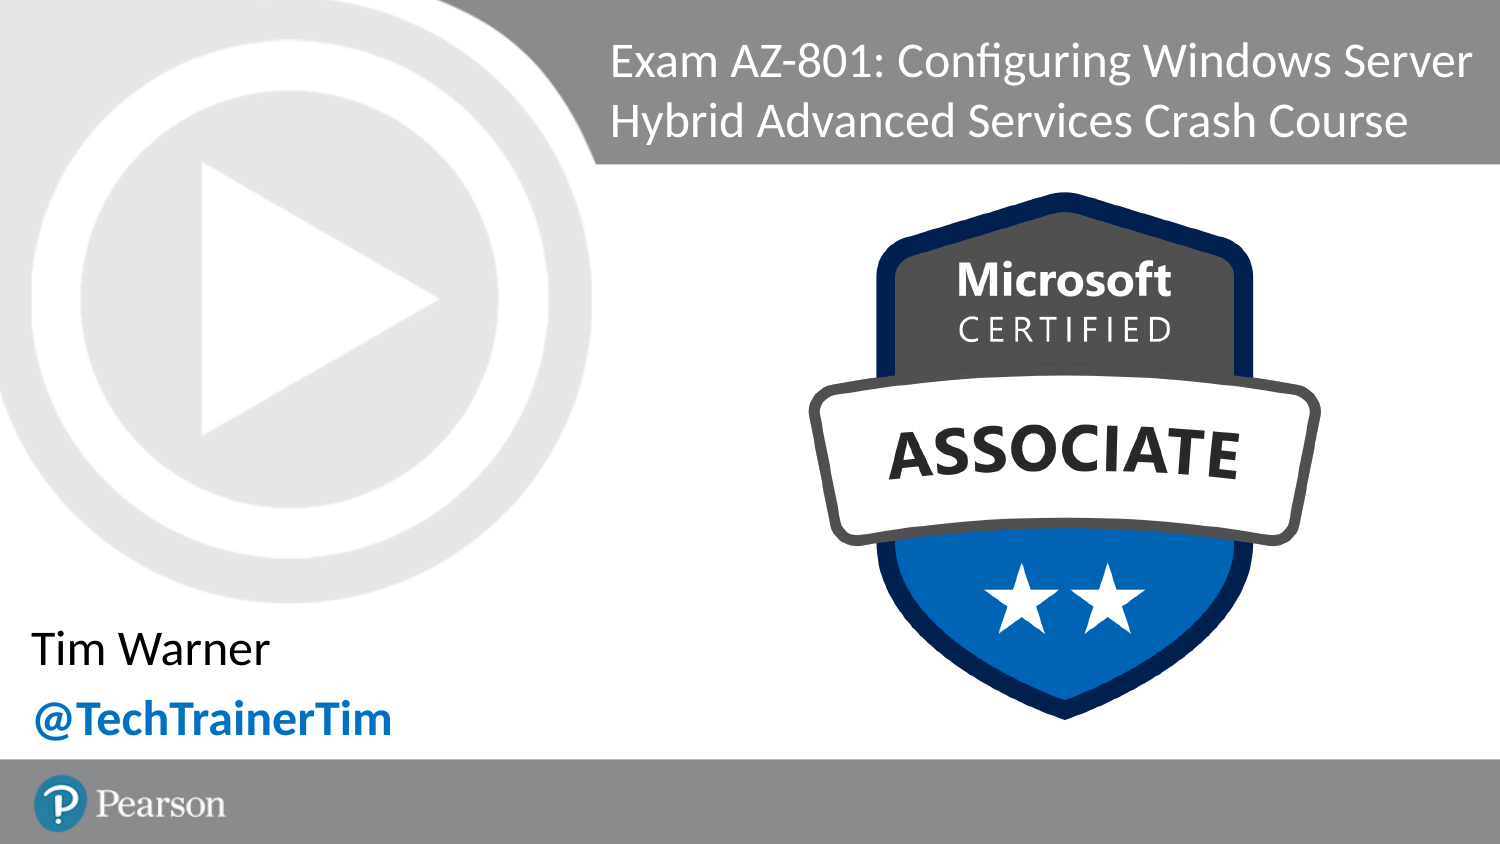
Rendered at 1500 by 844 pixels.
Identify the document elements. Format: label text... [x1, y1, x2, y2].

picture [0, 0, 1500, 844]
subtitle Tim Warner @TechTrainerTim [7, 607, 824, 824]
title Exam AZ-801: Configuring Windows Server Hybrid Advanced Services Crash Course [595, 20, 1500, 267]
